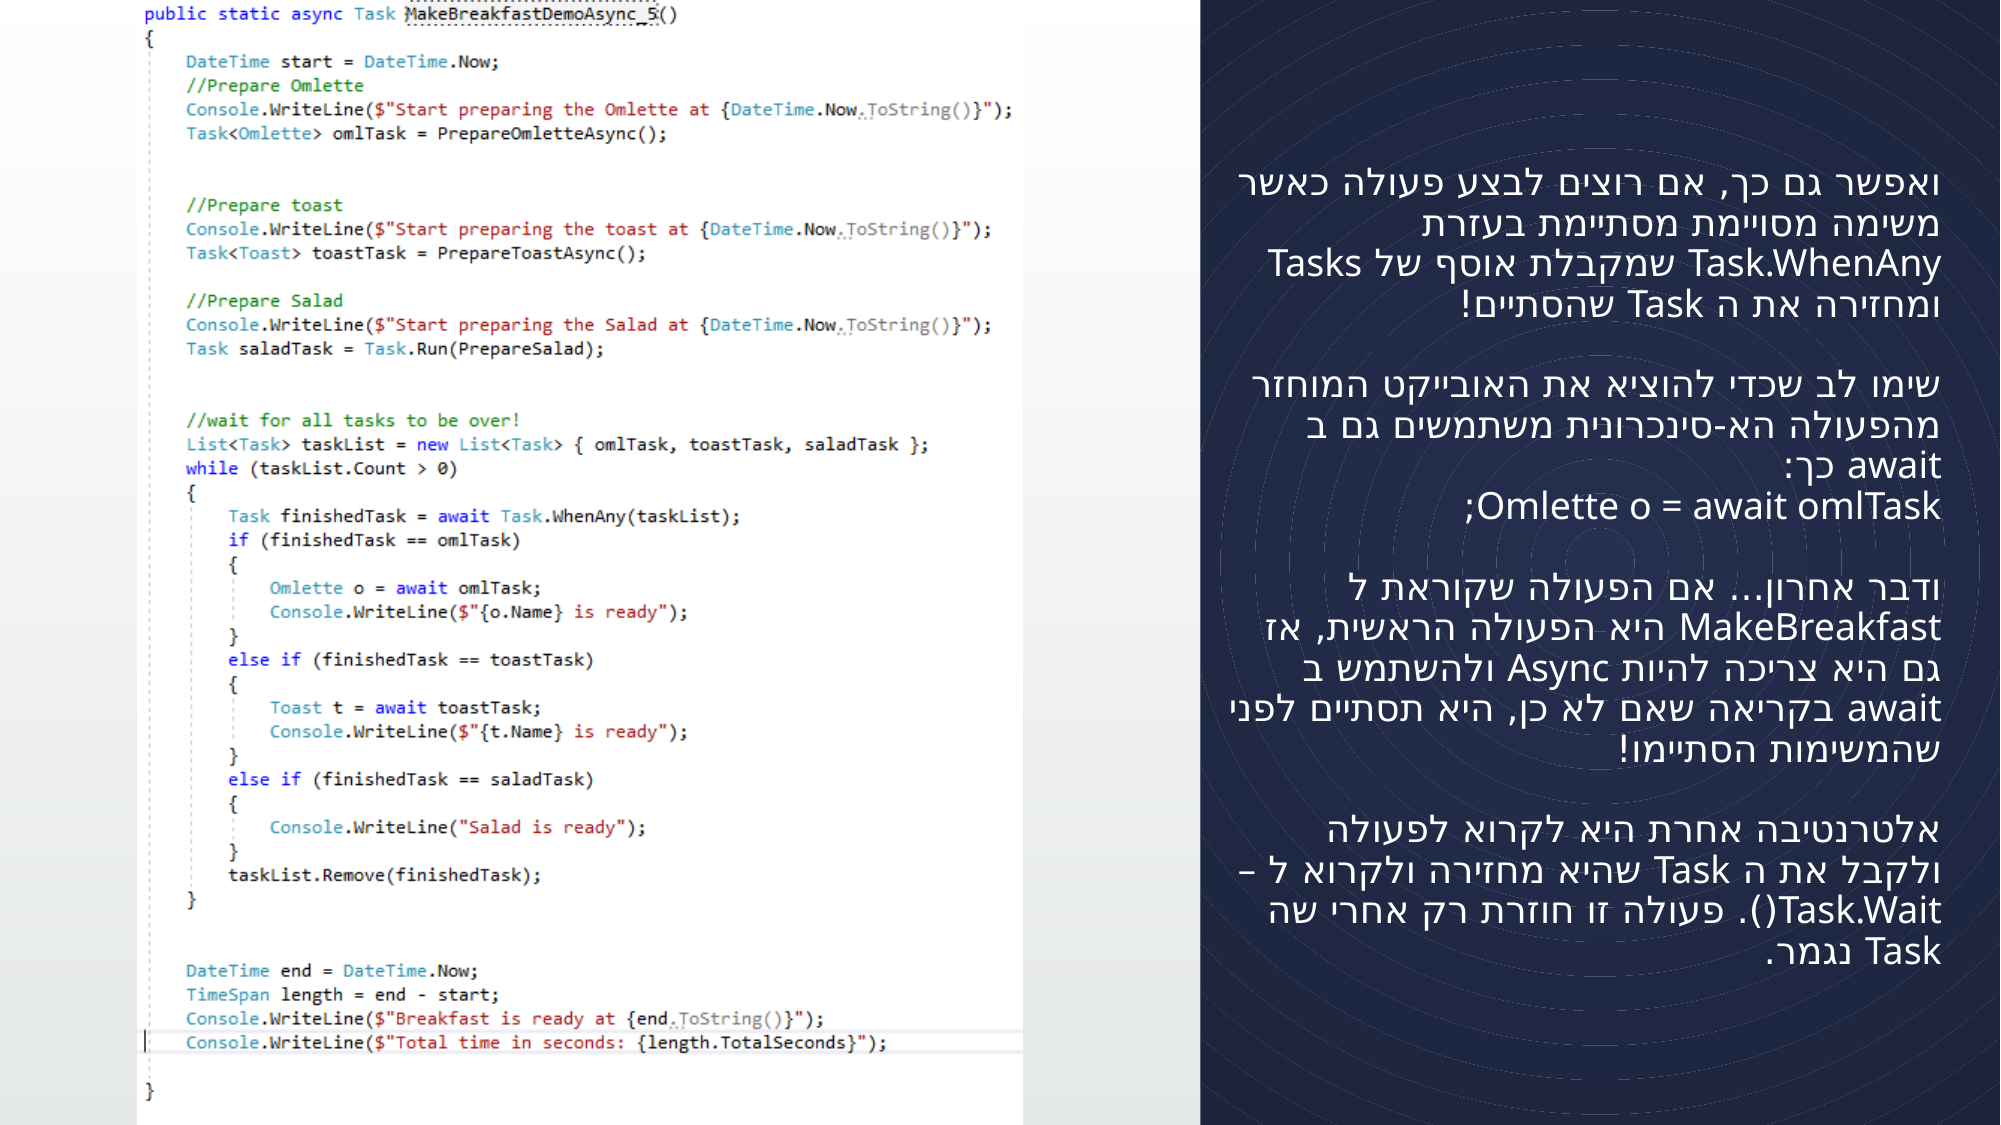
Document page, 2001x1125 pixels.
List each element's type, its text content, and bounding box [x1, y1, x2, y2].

picture [137, 0, 1023, 1125]
title ואפשר גם כך, אם רוצים לבצע פעולה כאשר משימה מסויימת מסתיימת בעזרת Task.WhenAny שמקבלת אוסף של Tasks ומחזירה את ה Task שהסתיים! שימו לב שכדי להוציא את האובייקט המוחזר מהפעולה הא-סינכרונית משתמשים גם ב await כך: Omlette o = await omlTask; ודבר אחרון... אם הפעולה שקוראת ל MakeBreakfast היא הפעולה הראשית, אז גם היא צריכה להיות Async ולהשתמש ב await בקריאה שאם לא כן, היא תסתיים לפני שהמשימות הסתיימו! אלטרנטיבה אחרת היא לקרוא לפעולה ולקבל את ה Task שהיא מחזירה ולקרוא ל – Task.Wait(). פעולה זו חוזרת רק אחרי שה Task נגמר. [1212, 7, 1957, 1106]
